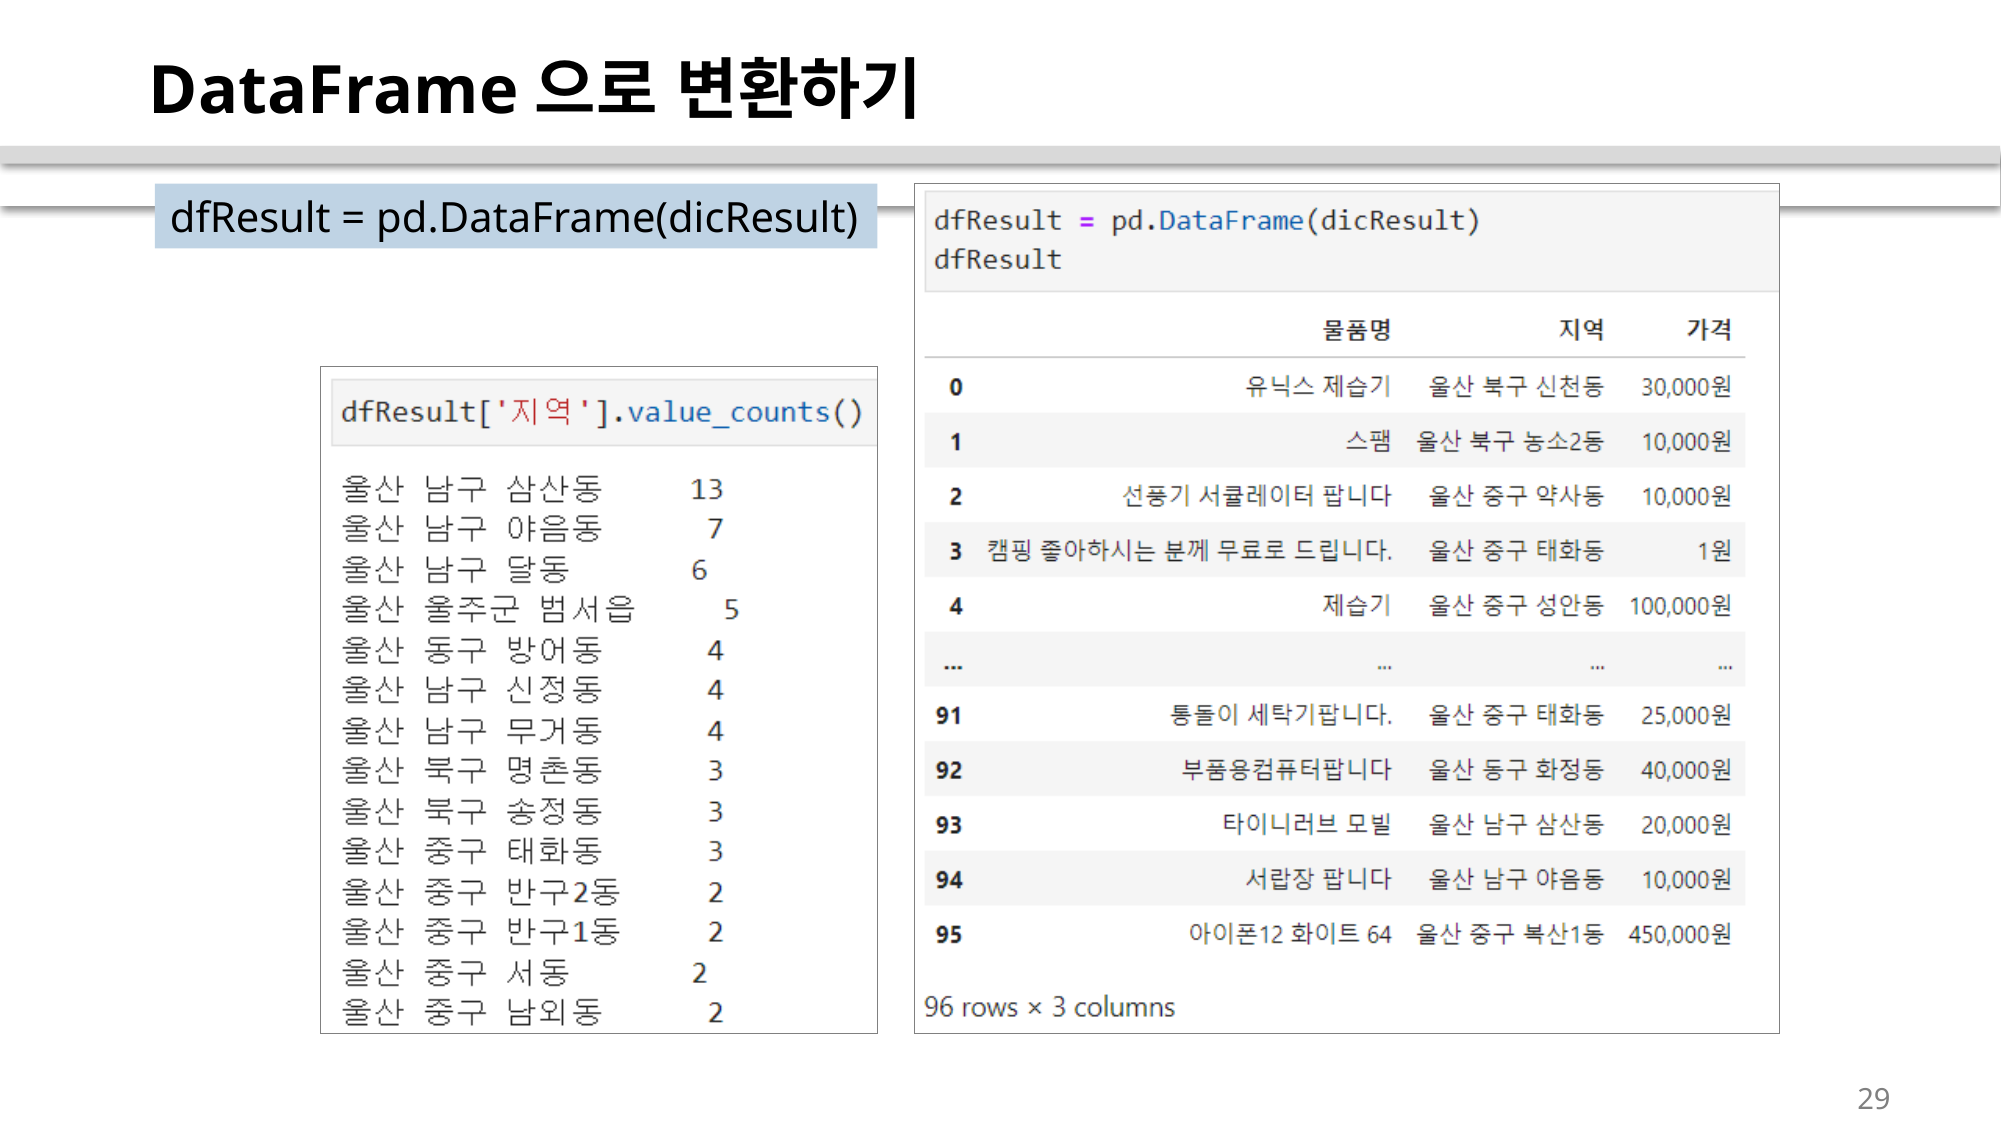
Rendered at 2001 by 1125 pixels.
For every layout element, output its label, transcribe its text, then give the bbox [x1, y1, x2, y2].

picture [913, 183, 1781, 1034]
title DataFrame으로 변환하기 [133, 34, 1918, 139]
picture [320, 366, 878, 1034]
text_box dfResult = pd.DataFrame(dicResult) [154, 183, 878, 249]
